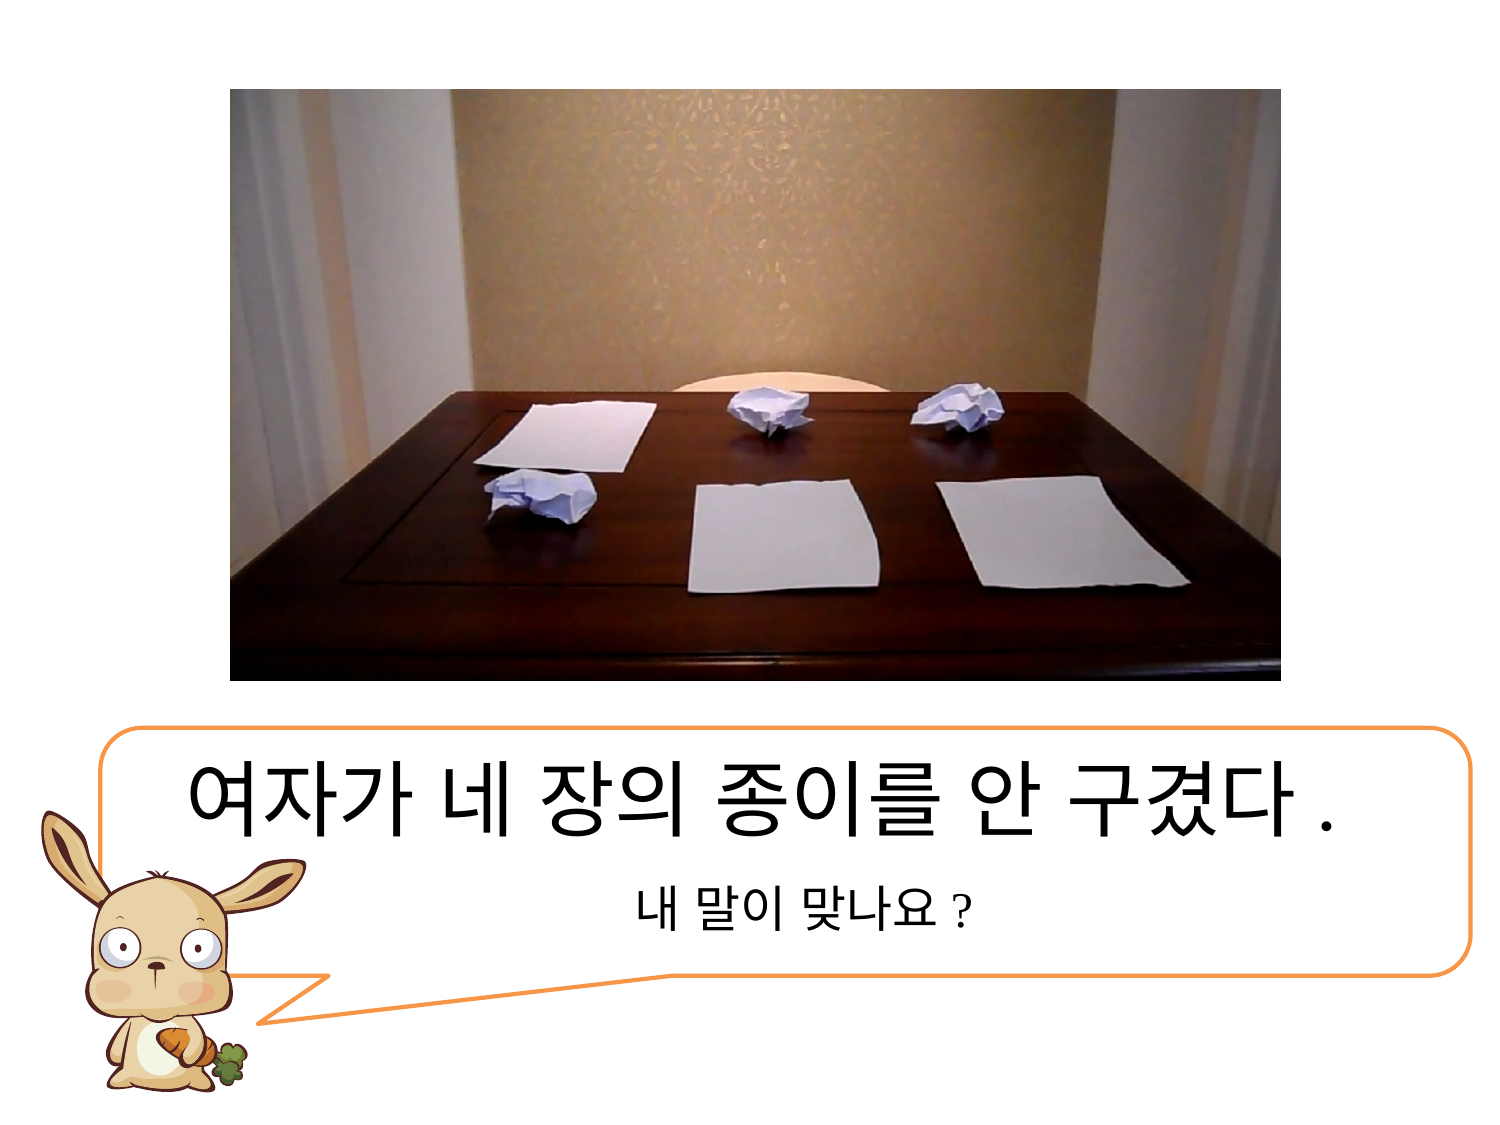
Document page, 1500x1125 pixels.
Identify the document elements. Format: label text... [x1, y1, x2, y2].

picture [40, 810, 307, 1093]
text_box [98, 725, 1461, 808]
text_box [311, 757, 1473, 1020]
picture [229, 89, 1281, 681]
text_box 내 말이 맞나요? [620, 869, 1117, 945]
text_box 여자가 네 장의 종이를 안 구겼다. [171, 739, 1471, 855]
